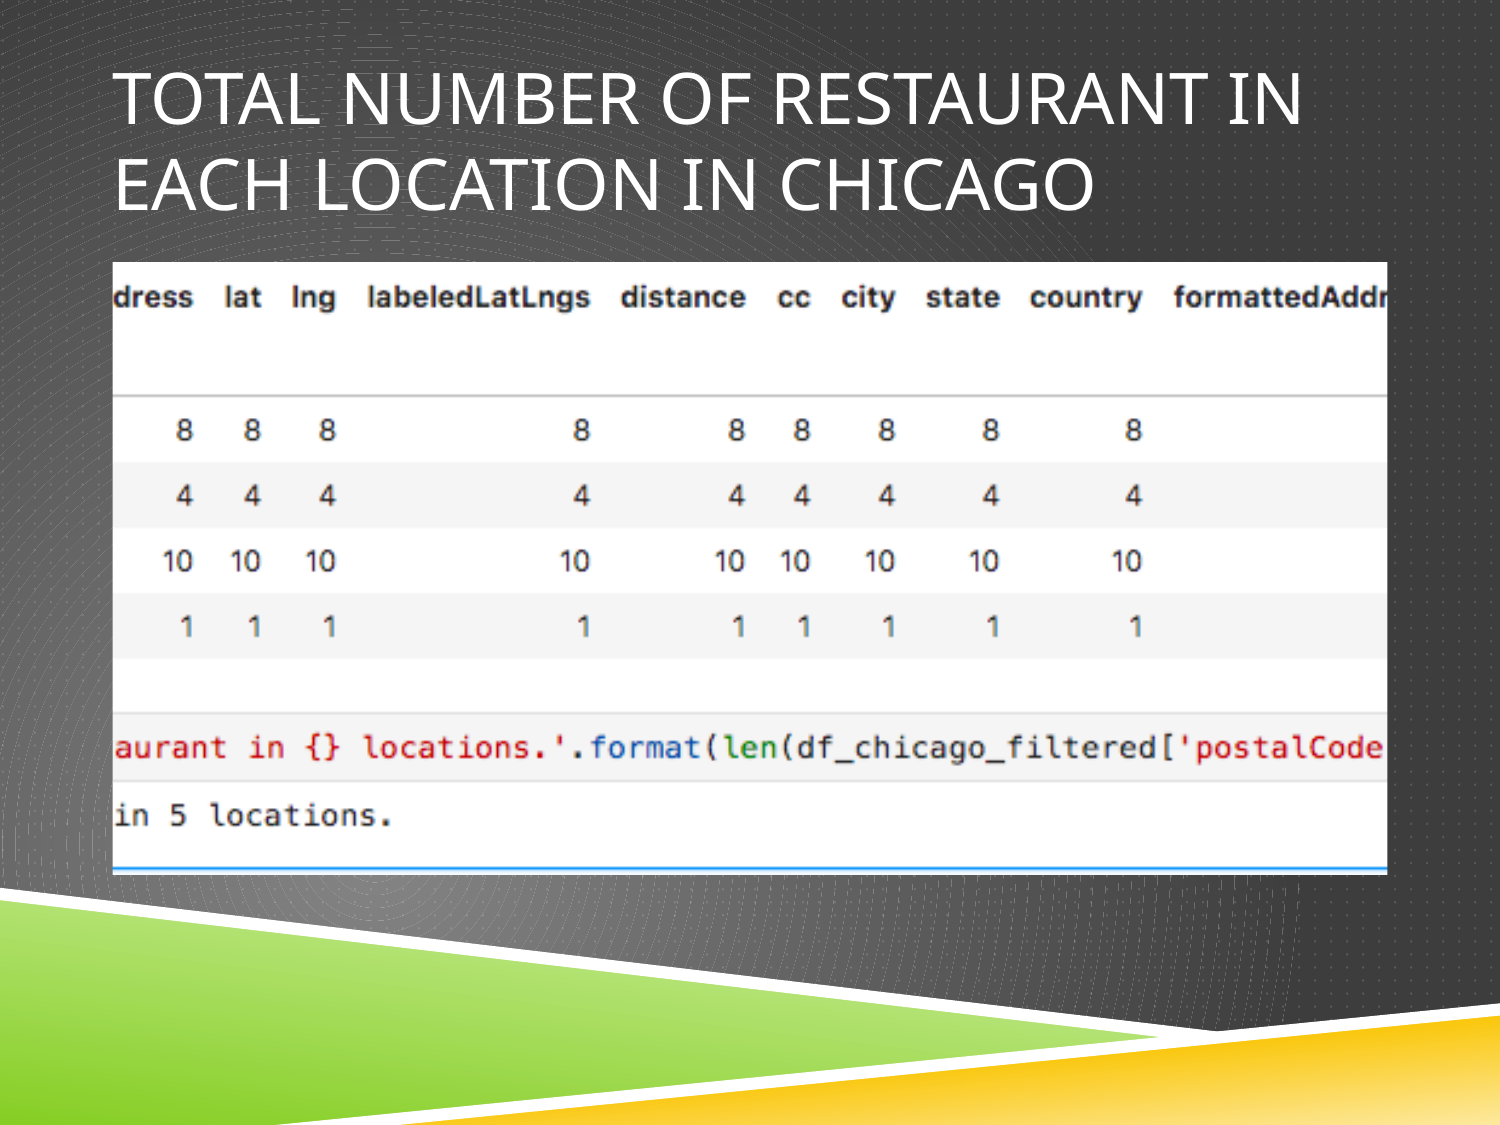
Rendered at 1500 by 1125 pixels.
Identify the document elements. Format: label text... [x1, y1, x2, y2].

title TOTAL NUMBER OF RESTAURANT IN EACH LOCATION IN CHICAGO [112, 45, 1388, 233]
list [112, 262, 1388, 876]
